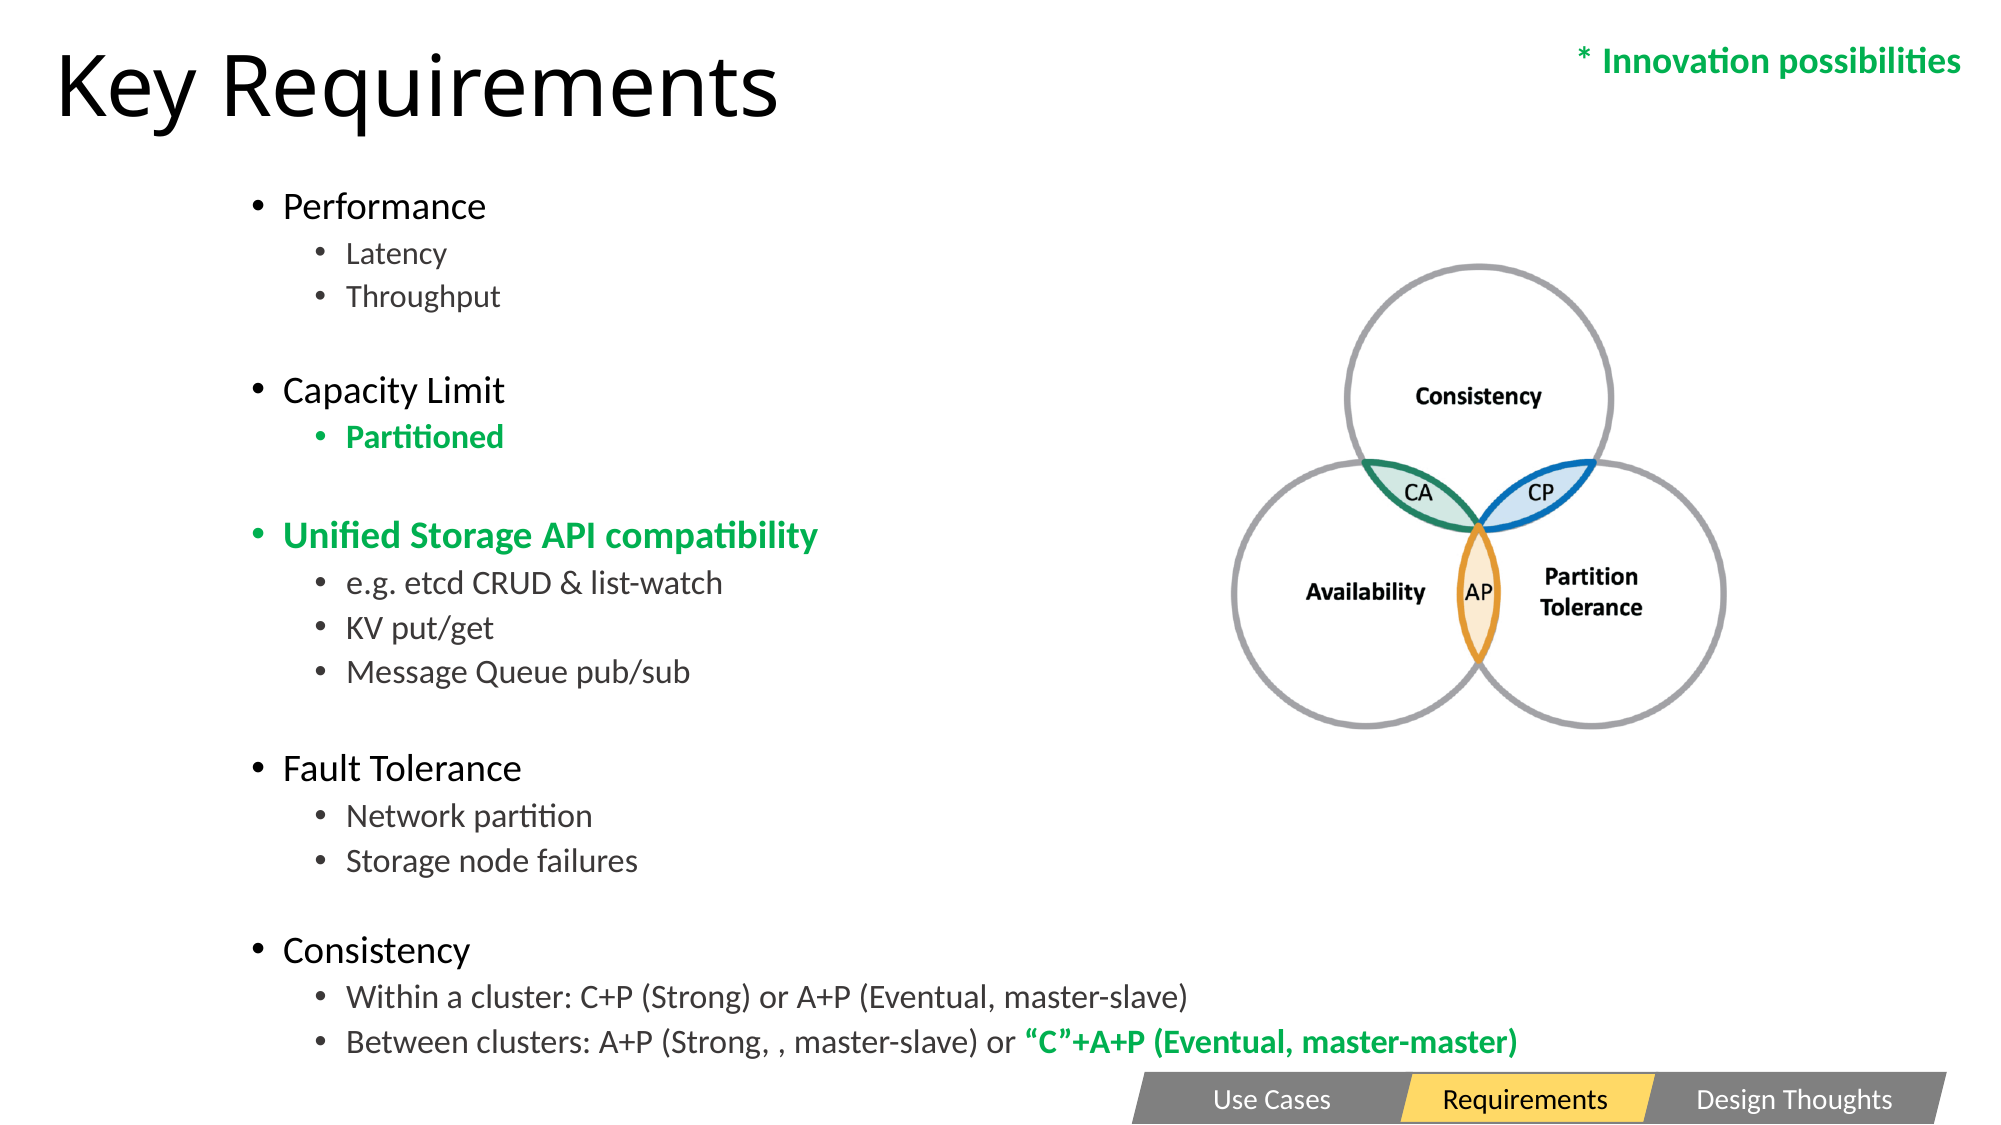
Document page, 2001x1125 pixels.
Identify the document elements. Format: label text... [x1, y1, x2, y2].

list Performance Latency Throughput Capacity Limit Partitioned Unified Storage API compatibility e.g. etcd CRUD & list-watch KV put/get Message Queue pub/sub Fault Tolerance Network partition Storage node failures Consistency Within a cluster: C+P (Strong) or A+P (Eventual, master-slave) Between clusters: A+P (Strong, , master-slave) or “C”+A+P (Eventual, master-master) [236, 178, 1962, 1073]
text_box * Innovation possibilities [1560, 28, 1977, 89]
title Key Requirements [39, 35, 1765, 143]
text_box Requirements [1401, 1071, 1655, 1124]
text_box Design Thoughts [1642, 1071, 1947, 1124]
picture [1185, 229, 1782, 791]
text_box Use Cases [1131, 1071, 1413, 1124]
